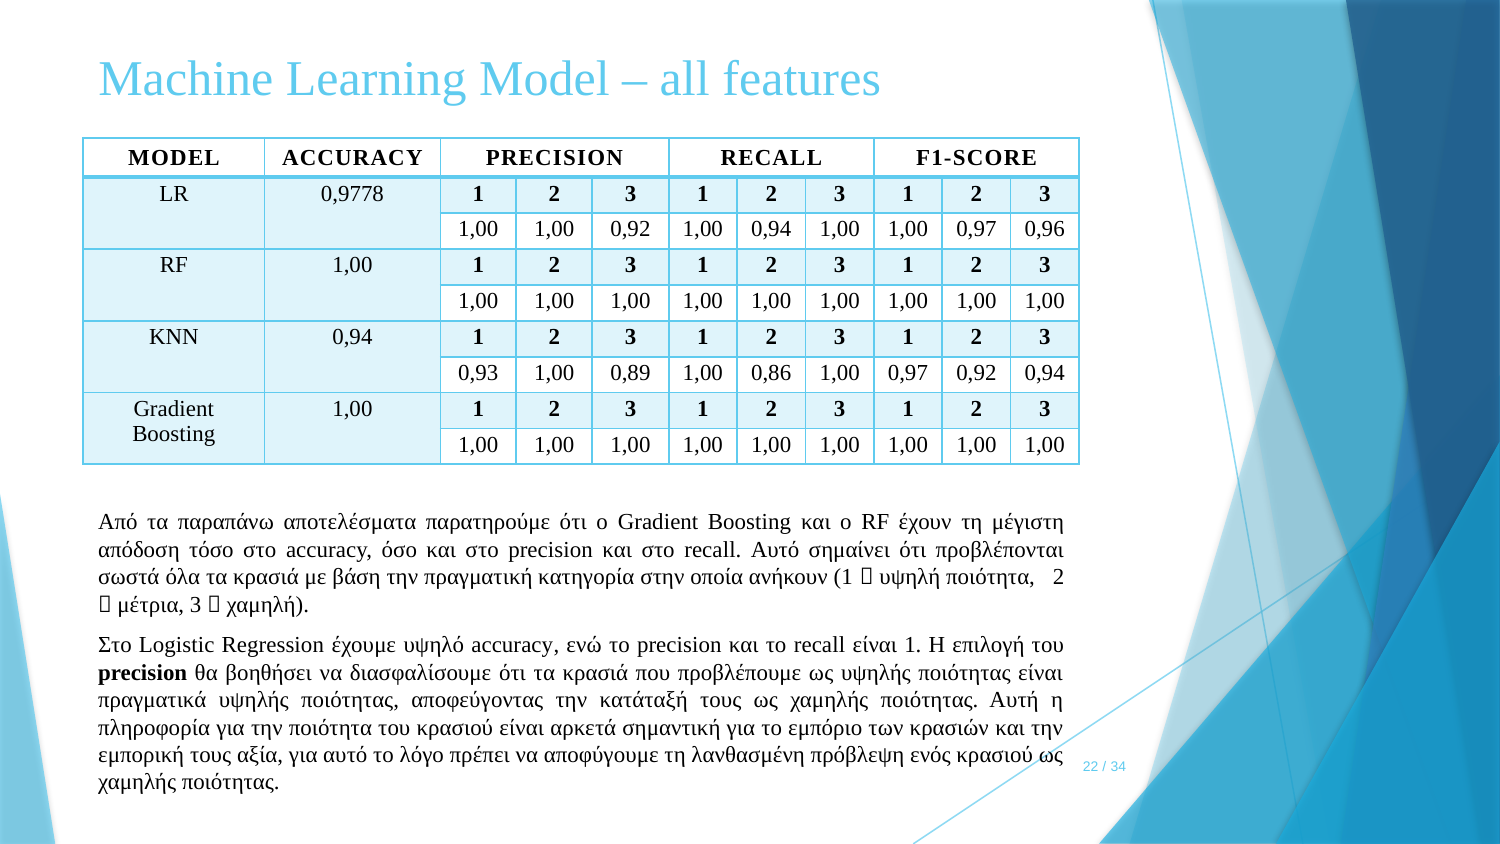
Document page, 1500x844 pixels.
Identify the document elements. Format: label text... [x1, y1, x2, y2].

table_cell 3 [1011, 179, 1078, 212]
table_cell 1,00 [265, 393, 440, 463]
table_header Accuracy [265, 139, 440, 175]
table_cell 1,00 [738, 286, 805, 320]
table_header Precision [441, 139, 668, 175]
table_cell 3 [593, 322, 668, 356]
table_cell 1 [875, 322, 941, 356]
table_header F1-score [875, 139, 1078, 175]
table_cell 1,00 [875, 286, 941, 320]
table_cell 3 [1011, 250, 1078, 284]
table_cell 0,93 [441, 358, 515, 392]
table_cell 1 [670, 250, 736, 284]
table_cell 1 [441, 250, 515, 284]
table_cell 1 [670, 179, 736, 212]
table_cell 1 [875, 179, 941, 212]
table_cell 1,00 [670, 429, 736, 463]
table_cell 3 [806, 393, 873, 428]
table_cell 2 [943, 179, 1010, 212]
table_cell 1,00 [441, 429, 515, 463]
table_cell KNN [84, 322, 264, 392]
slide_number 22 / 34 [1080, 743, 1141, 789]
table_cell 3 [1011, 393, 1078, 428]
table_cell 1,00 [1011, 429, 1078, 463]
table_cell 0,94 [1011, 358, 1078, 392]
table_cell 2 [517, 393, 591, 428]
text_box Στο Logistic Regression έχουμε υψηλό accuracy, ενώ το precision και το recall είναι 1. Η επιλογή του precision θα βοηθήσει να διασφαλίσουμε ότι τα κρασιά που προβλέπουμε ως υψηλής ποιότητας είναι πραγματικά υψηλής ποιότητας, αποφεύγοντας την κατάταξή τους ως χαμηλής ποιότητας. Αυτή η πληροφορία για την ποιότητα του κρασιού είναι αρκετά σημαντική για το εμπόριο των κρασιών και την εμπορική τους αξία, για αυτό το λόγο πρέπει να αποφύγουμε τη λανθασμένη πρόβλεψη ενός κρασιού ως χαμηλής ποιότητας. [83, 622, 1080, 802]
table_cell 1,00 [943, 286, 1010, 320]
table_cell RF [84, 250, 264, 320]
table_header Model [84, 139, 264, 175]
table_cell 1 [875, 393, 941, 428]
table_cell 1,00 [517, 286, 591, 320]
table_cell 3 [806, 179, 873, 212]
table_cell 1 [670, 393, 736, 428]
table_cell 1,00 [593, 429, 668, 463]
table_cell 1,00 [517, 214, 591, 248]
table_cell 2 [738, 250, 805, 284]
table_cell 0,97 [943, 214, 1010, 248]
table_cell 2 [943, 393, 1010, 428]
table_cell 1 [670, 322, 736, 356]
table_cell 0,92 [943, 358, 1010, 392]
table_cell 1,00 [806, 429, 873, 463]
table_cell 1,00 [670, 358, 736, 392]
table_cell 1,00 [875, 429, 941, 463]
table_cell 3 [806, 322, 873, 356]
table_cell 0,89 [593, 358, 668, 392]
table_cell 1,00 [806, 286, 873, 320]
table_cell 1 [441, 179, 515, 212]
table_cell 1,00 [806, 214, 873, 248]
table_cell 1,00 [517, 429, 591, 463]
table_cell 0,97 [875, 358, 941, 392]
table_cell 1,00 [670, 214, 736, 248]
table_cell 2 [738, 322, 805, 356]
table_cell 1,00 [670, 286, 736, 320]
table_cell 1,00 [806, 358, 873, 392]
table_cell 2 [943, 250, 1010, 284]
table_cell 2 [738, 393, 805, 428]
title Machine Learning Model – all features [83, 37, 1117, 138]
table_cell 1,00 [441, 214, 515, 248]
table_cell 0,86 [738, 358, 805, 392]
table_cell 1,00 [517, 358, 591, 392]
table_header Recall [670, 139, 873, 175]
table_cell 1,00 [943, 429, 1010, 463]
table_cell 0,94 [738, 214, 805, 248]
table_cell 1,00 [441, 286, 515, 320]
table_cell 1,00 [265, 250, 440, 320]
table_cell 2 [943, 322, 1010, 356]
table_cell 1 [875, 250, 941, 284]
table_cell 0,96 [1011, 214, 1078, 248]
table_cell 1,00 [593, 286, 668, 320]
table_cell 0,9778 [265, 179, 440, 248]
table_cell 2 [517, 322, 591, 356]
table_cell 3 [593, 179, 668, 212]
table_cell 3 [593, 250, 668, 284]
table_cell 1 [441, 393, 515, 428]
table_cell Gradient Boosting [84, 393, 264, 463]
table_cell 2 [738, 179, 805, 212]
text_box Από τα παραπάνω αποτελέσματα παρατηρούμε ότι ο Gradient Boosting και ο RF έχουν τη μέγιστη απόδοση τόσο στο accuracy, όσο και στο precision και στο recall. Αυτό σημαίνει ότι προβλέπονται σωστά όλα τα κρασιά με βάση την πραγματική κατηγορία στην οποία ανήκουν (1  υψηλή ποιότητα, 2  μέτρια, 3  χαμηλή). [83, 499, 1080, 622]
table_cell 2 [517, 179, 591, 212]
table_cell 0,94 [265, 322, 440, 392]
table_cell LR [84, 179, 264, 248]
table_cell 1,00 [1011, 286, 1078, 320]
table_cell 3 [593, 393, 668, 428]
table_cell 1,00 [875, 214, 941, 248]
table_cell 1,00 [738, 429, 805, 463]
table_cell 1 [441, 322, 515, 356]
table_cell 2 [517, 250, 591, 284]
table_cell 3 [806, 250, 873, 284]
table_cell 0,92 [593, 214, 668, 248]
table_cell 3 [1011, 322, 1078, 356]
